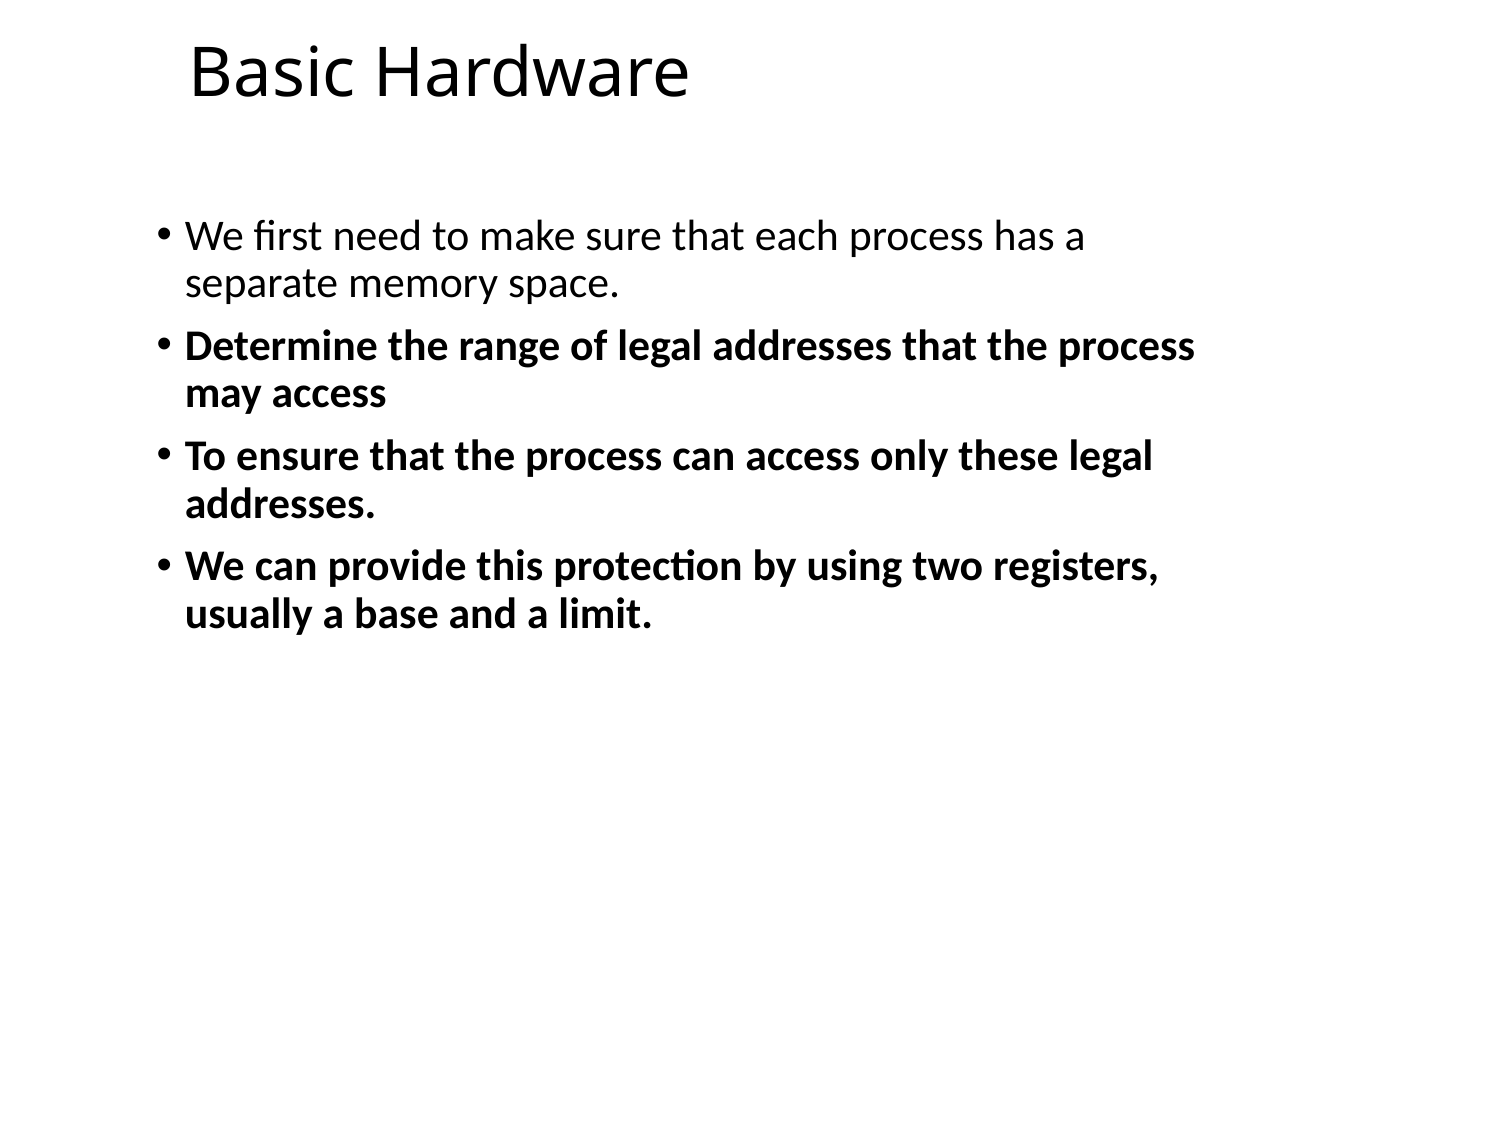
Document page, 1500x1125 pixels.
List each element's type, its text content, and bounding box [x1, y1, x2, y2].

title Basic Hardware [173, 26, 1284, 122]
list We first need to make sure that each process has a separate memory space. Determine the range of legal addresses that the process may access To ensure that the process can access only these legal addresses. We can provide this protection by using two registers, usually a base and a limit. [141, 205, 1221, 941]
